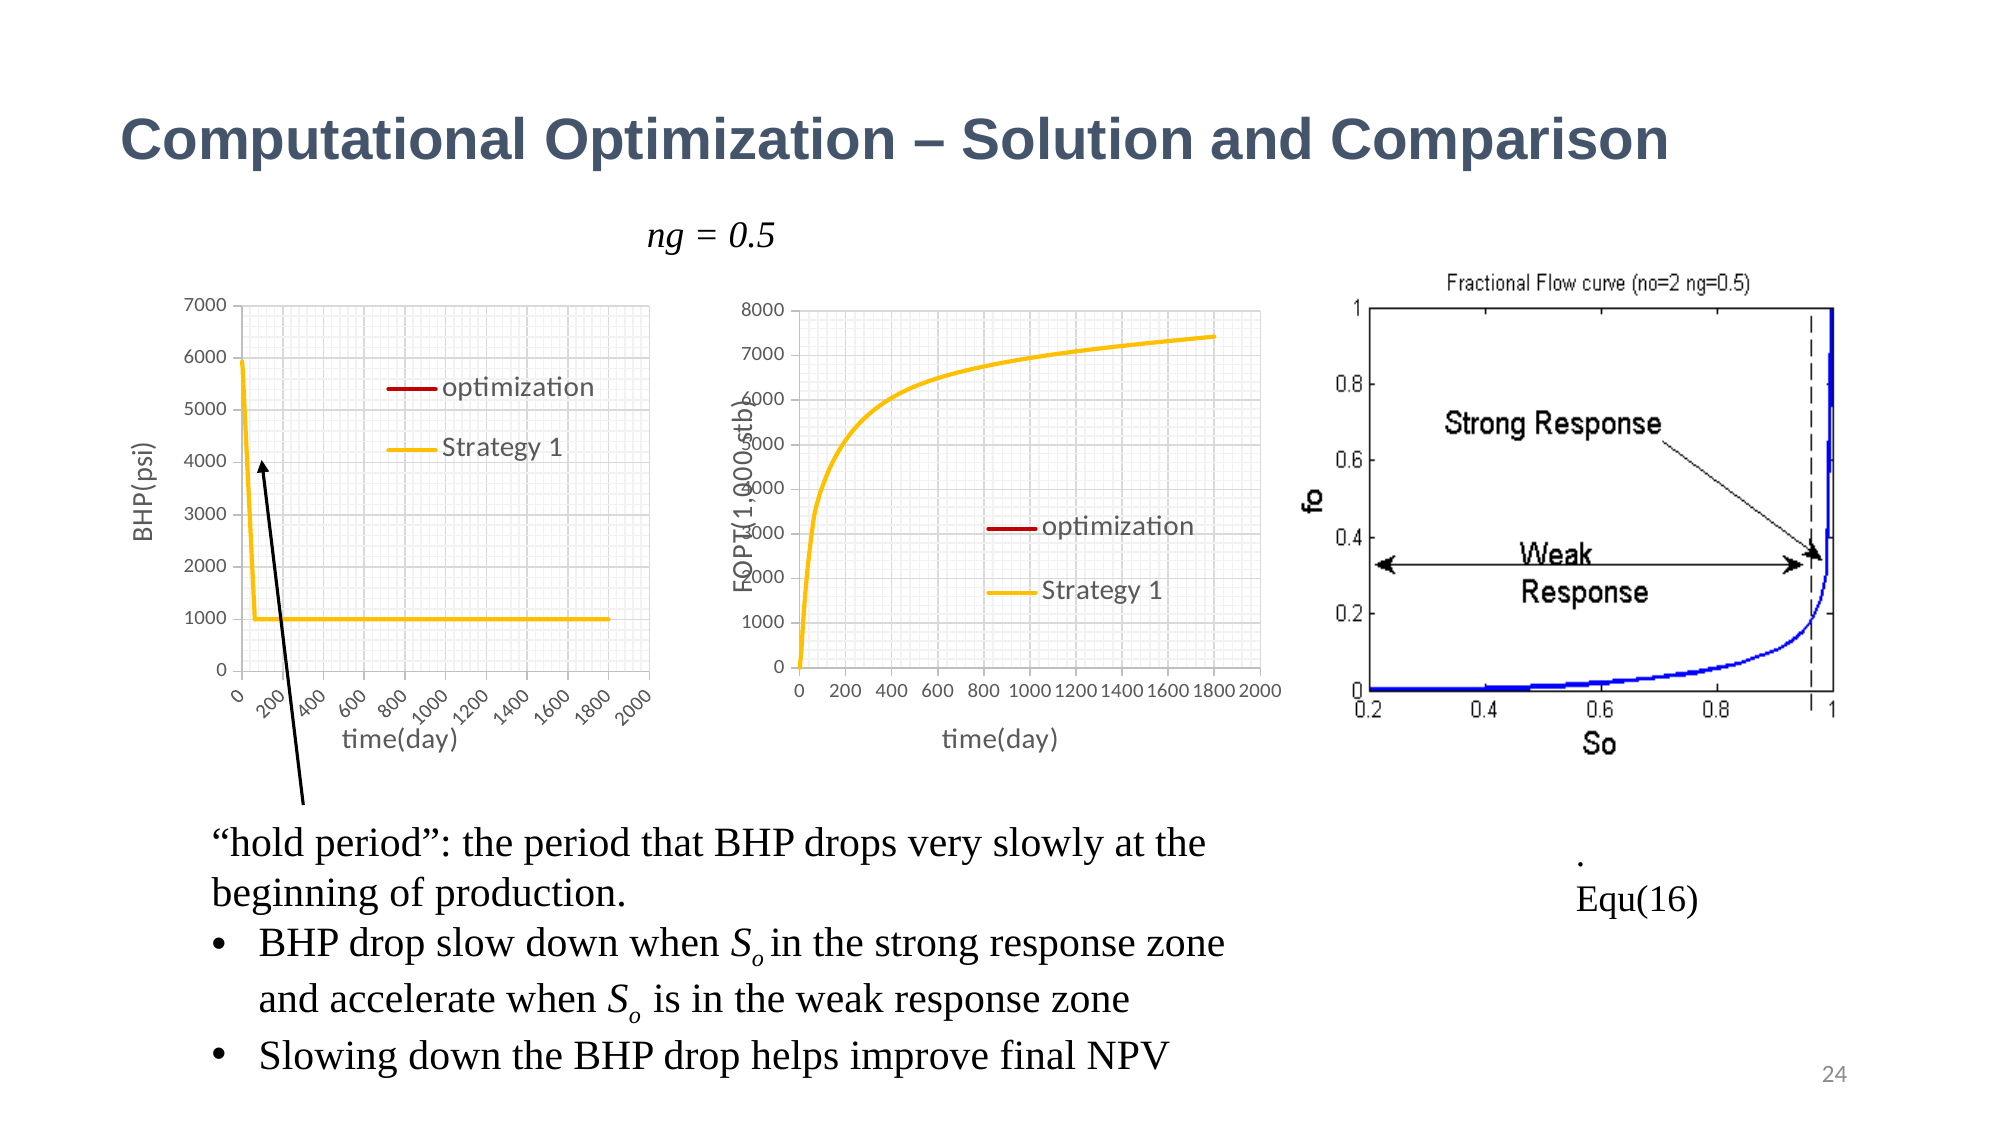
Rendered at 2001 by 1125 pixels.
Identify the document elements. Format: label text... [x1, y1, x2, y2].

chart [119, 284, 690, 765]
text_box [261, 459, 304, 806]
text_box “hold period”: the period that BHP drops very slowly at the beginning of production. BHP drop slow down when So in the strong response zone and accelerate when So is in the weak response zone Slowing down the BHP drop helps improve final NPV [196, 806, 1243, 1086]
picture [1289, 269, 1890, 765]
text_box ng = 0.5 [646, 209, 794, 315]
slide_number 24 [1412, 1042, 1863, 1103]
text_box Computational Optimization – Solution and Comparison [105, 93, 1816, 187]
chart [719, 284, 1290, 765]
